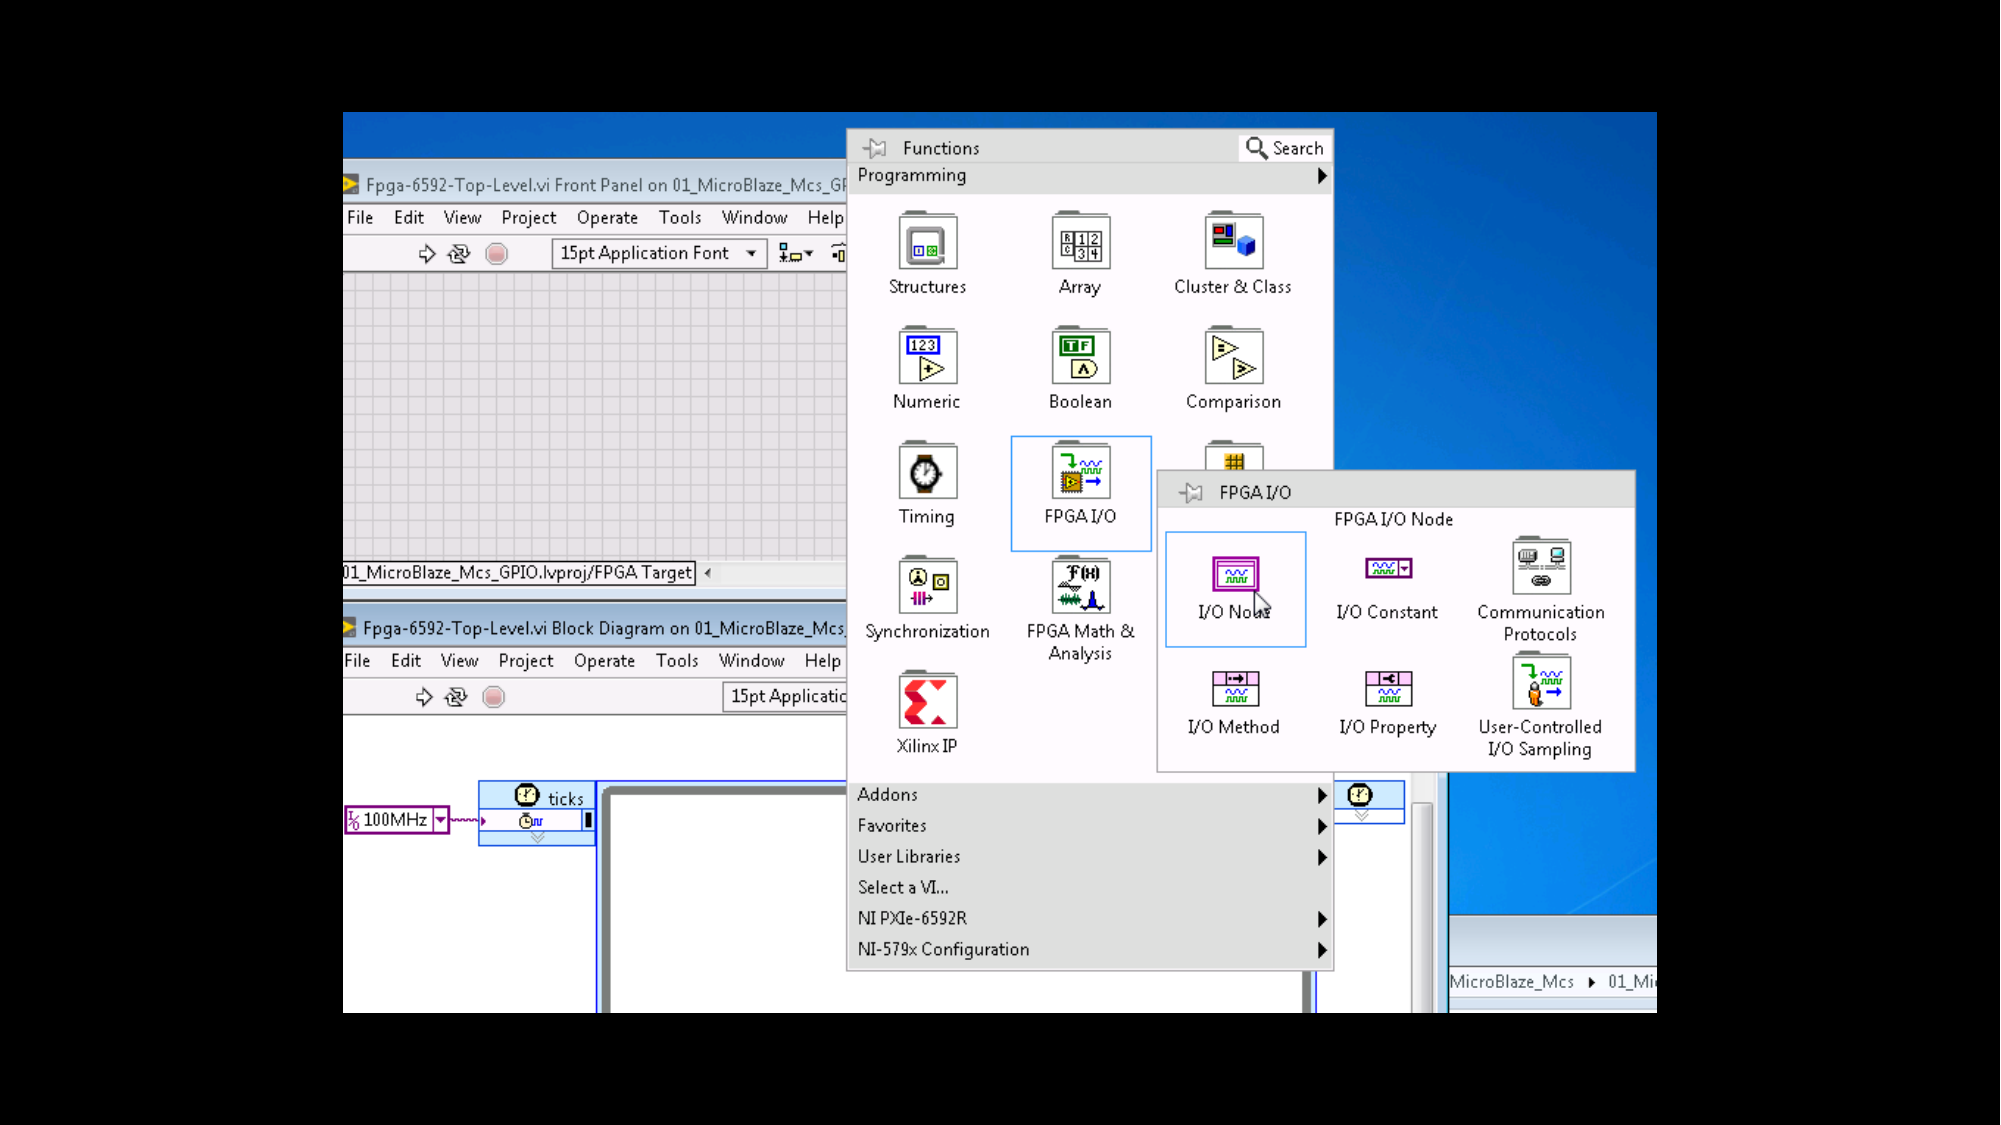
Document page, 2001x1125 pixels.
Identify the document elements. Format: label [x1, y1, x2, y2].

picture [343, 112, 1657, 1013]
